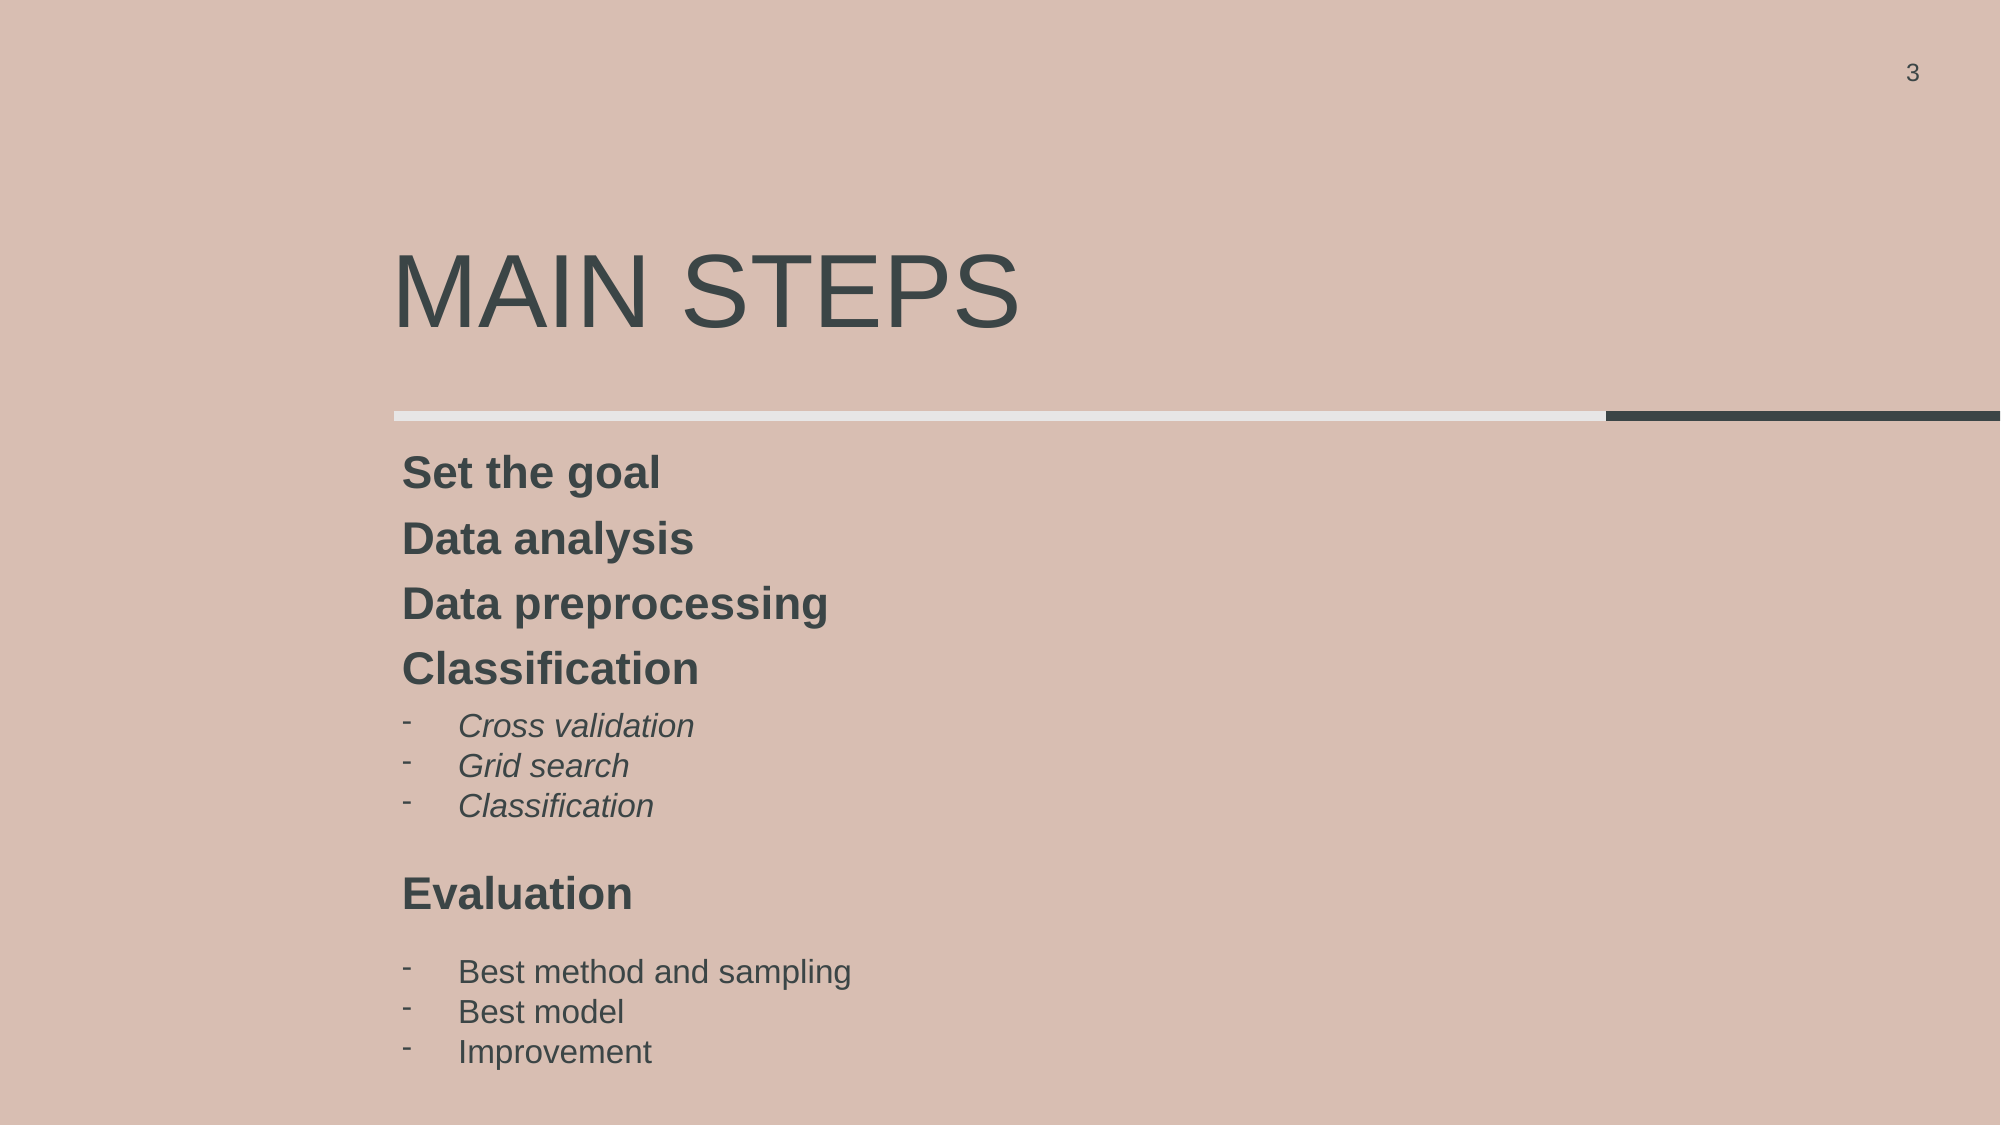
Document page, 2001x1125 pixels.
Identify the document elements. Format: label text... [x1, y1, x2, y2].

title Main steps [376, 239, 1607, 356]
list Set the goal Data analysis Data preprocessing Classification Cross validation Grid search Classification Evaluation Best method and sampling Best model Improvement [386, 435, 1613, 1085]
slide_number 3 [1660, 49, 1935, 95]
